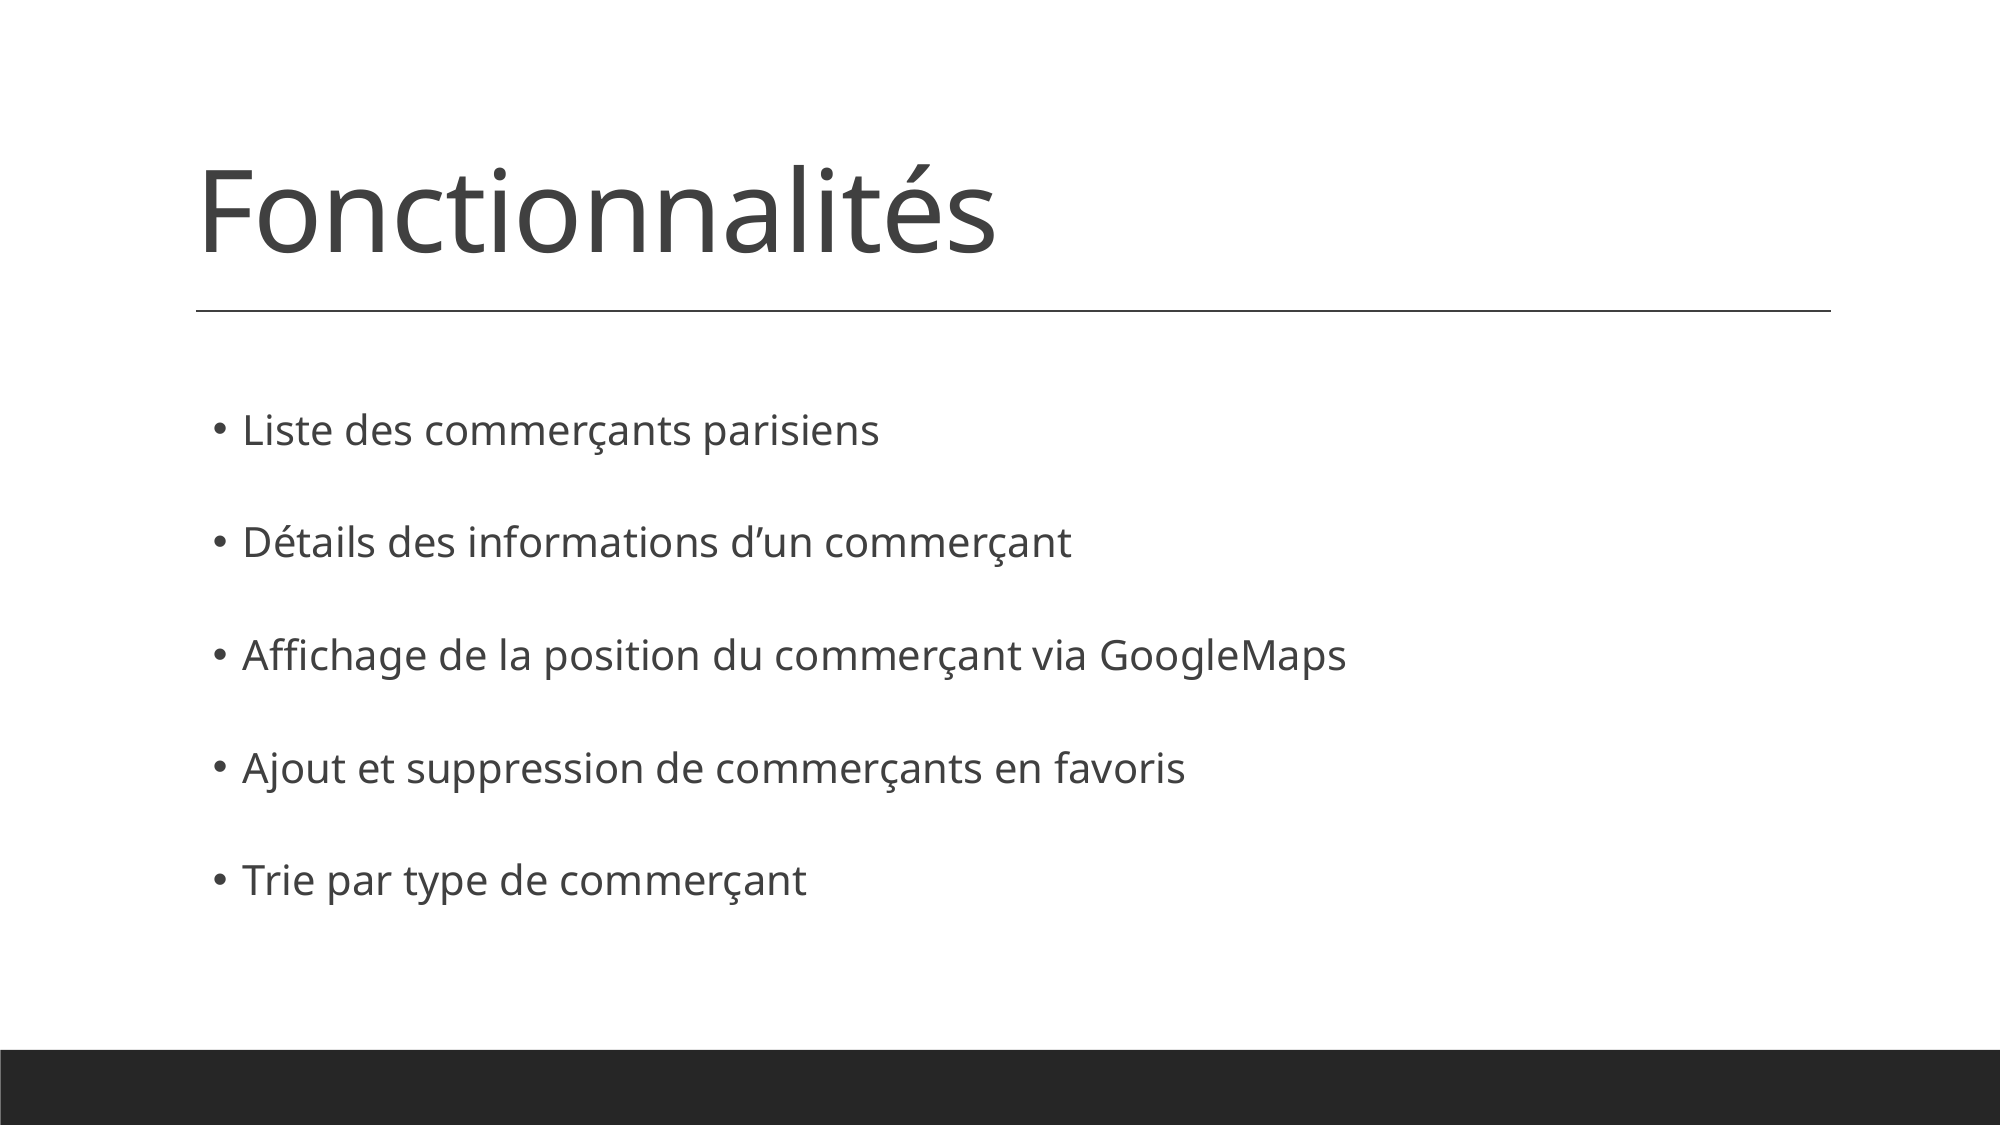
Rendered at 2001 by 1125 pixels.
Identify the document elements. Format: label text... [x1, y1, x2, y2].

list Liste des commerçants parisiens Détails des informations d’un commerçant Affichage de la position du commerçant via GoogleMaps Ajout et suppression de commerçants en favoris Trie par type de commerçant [180, 345, 1830, 963]
title Fonctionnalités [180, 47, 1830, 285]
